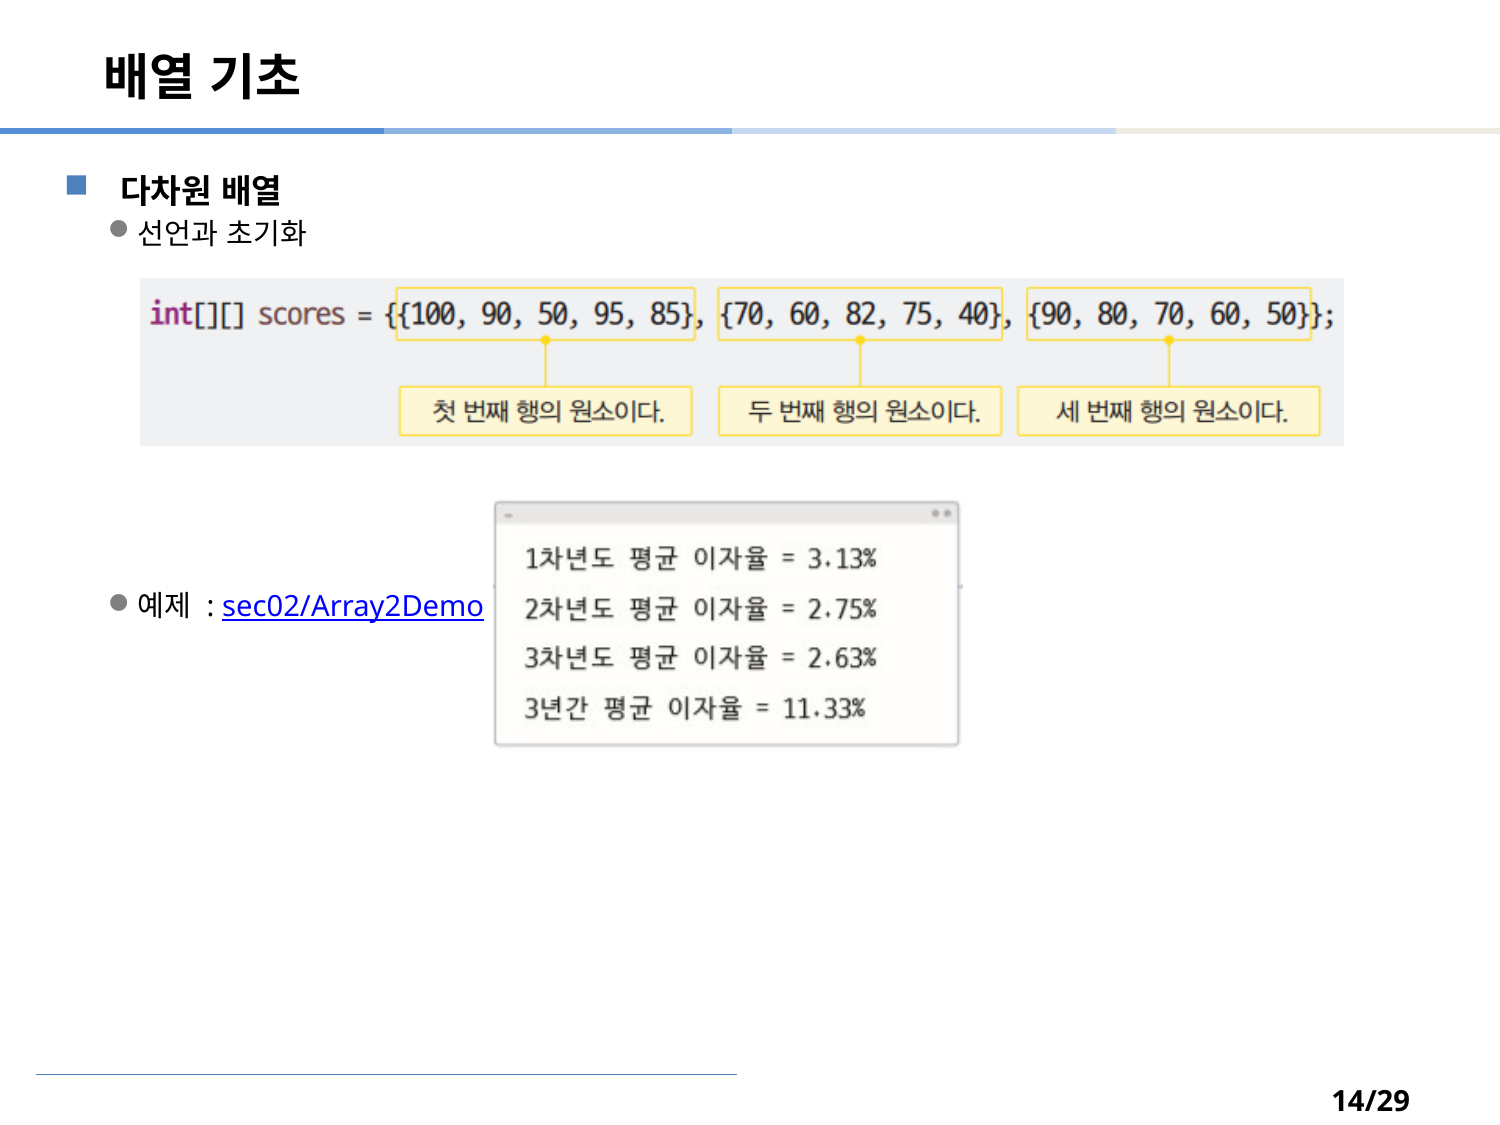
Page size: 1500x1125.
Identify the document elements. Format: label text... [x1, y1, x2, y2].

title 배열 기초 [88, 30, 1330, 121]
list 다차원 배열 선언과 초기화 예제 : sec02/Array2Demo [48, 142, 1436, 1083]
picture [140, 278, 1344, 446]
picture [493, 498, 963, 750]
